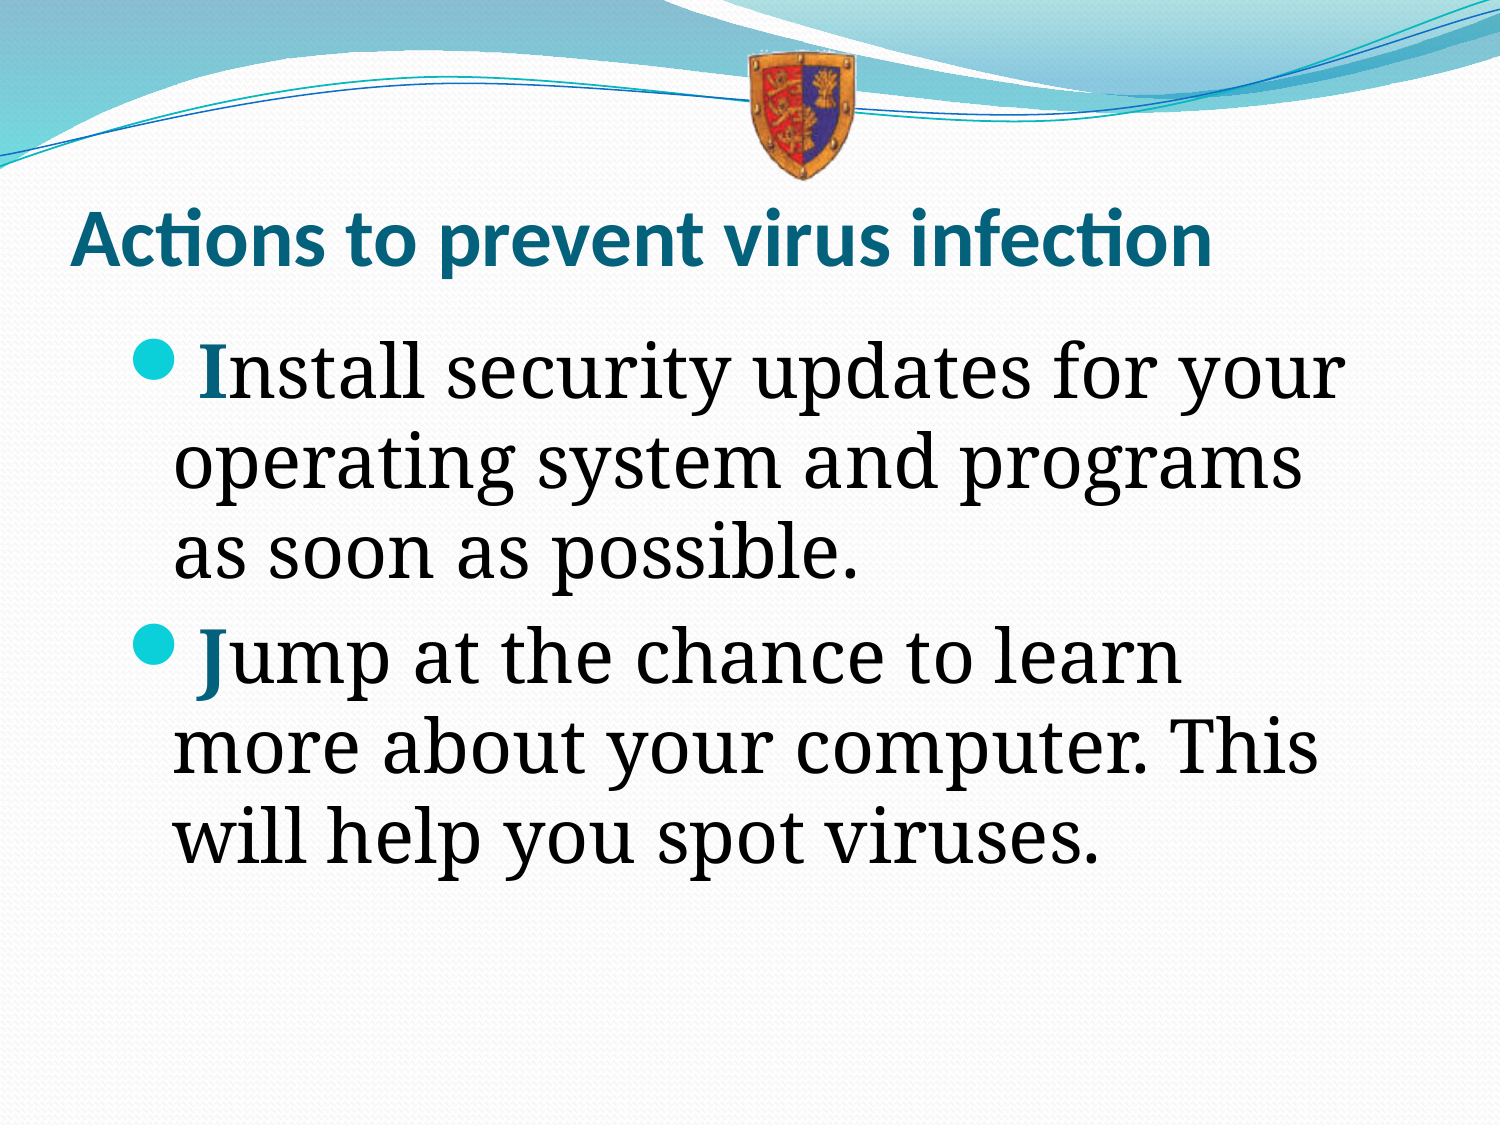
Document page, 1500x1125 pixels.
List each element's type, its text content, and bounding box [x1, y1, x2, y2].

text_box [112, 287, 1463, 1030]
title Actions to prevent virus infection [70, 140, 1421, 283]
picture [724, 37, 876, 188]
